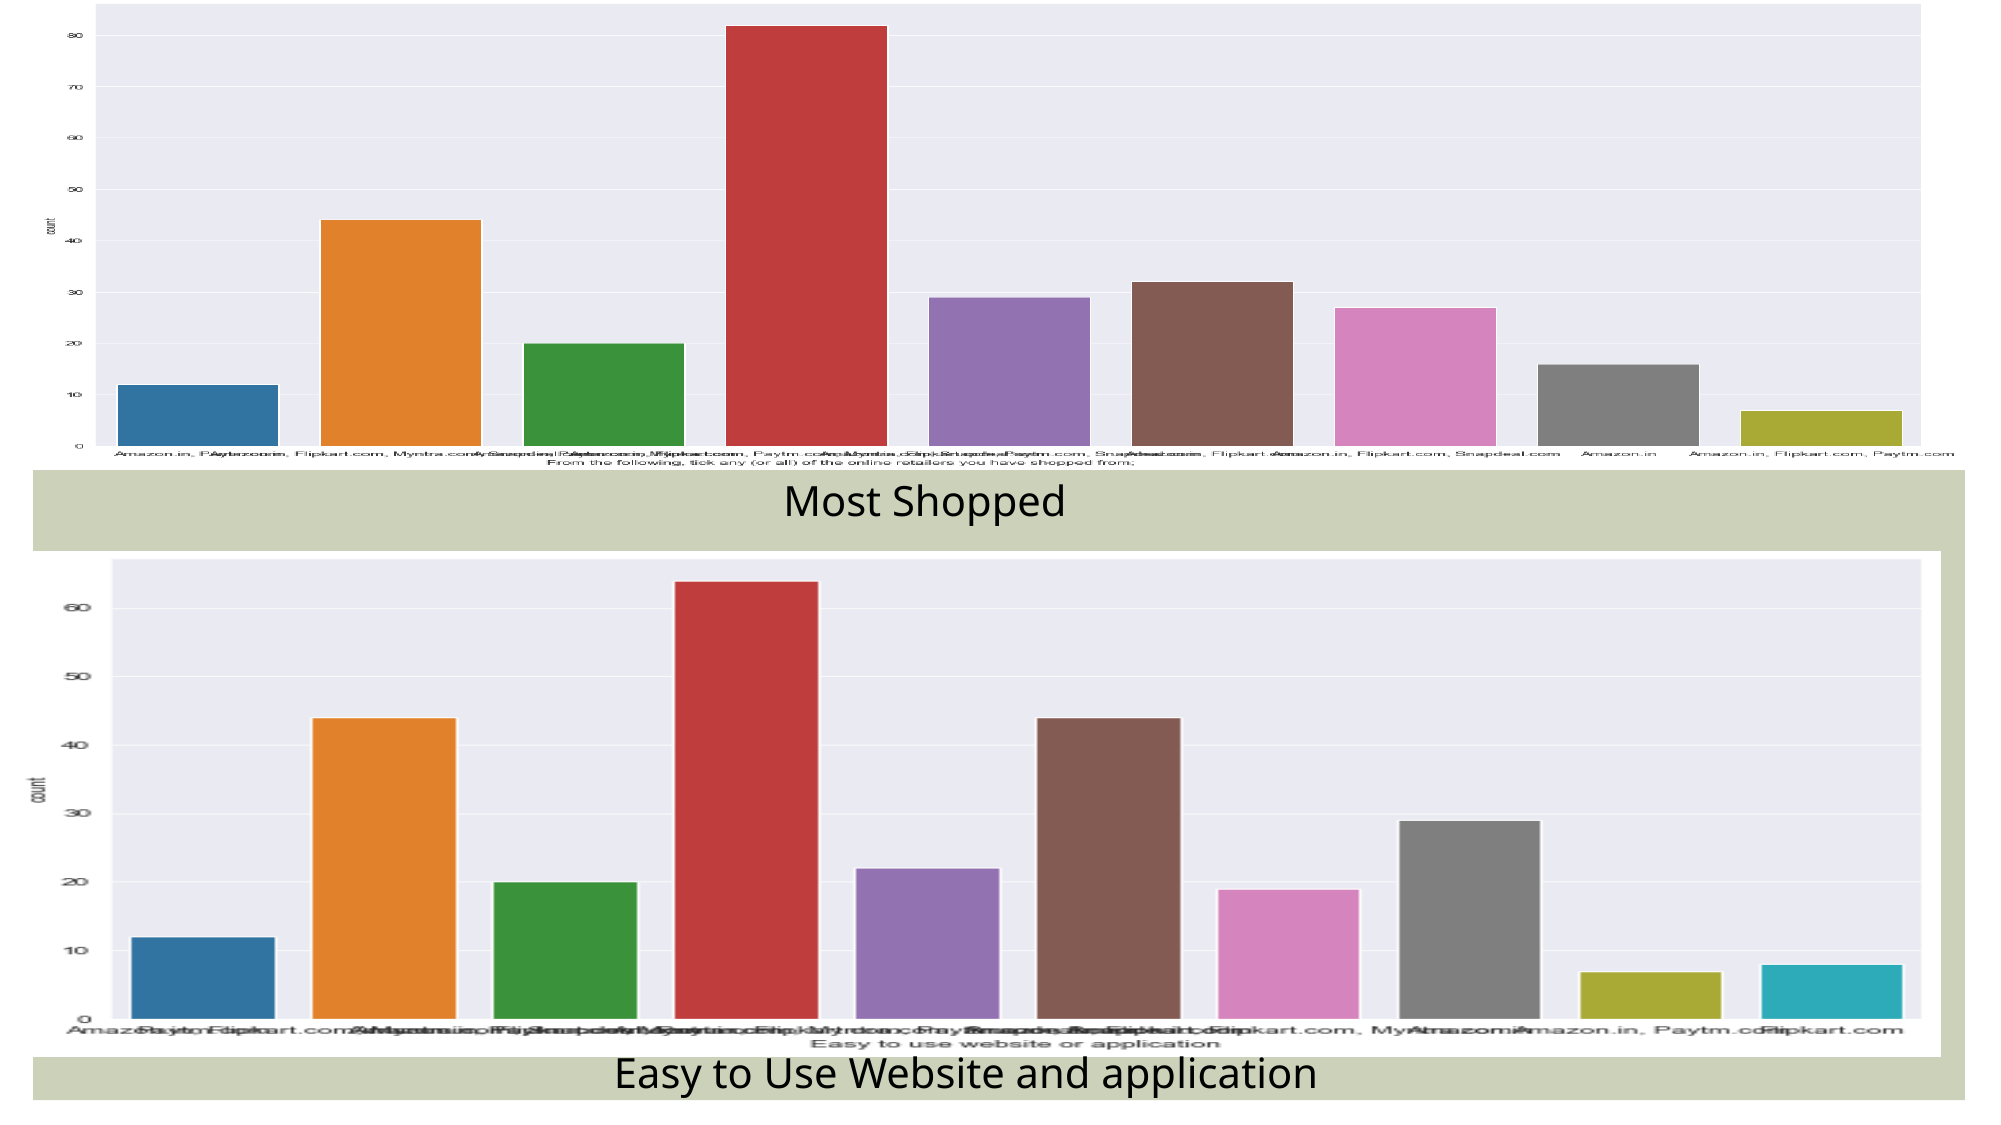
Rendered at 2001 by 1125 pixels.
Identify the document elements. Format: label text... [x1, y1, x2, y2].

picture [7, 551, 1941, 1057]
text_box Easy to Use Website and application [530, 1067, 1402, 1104]
text_box Most Shopped [585, 480, 1310, 532]
picture [33, 0, 1967, 470]
